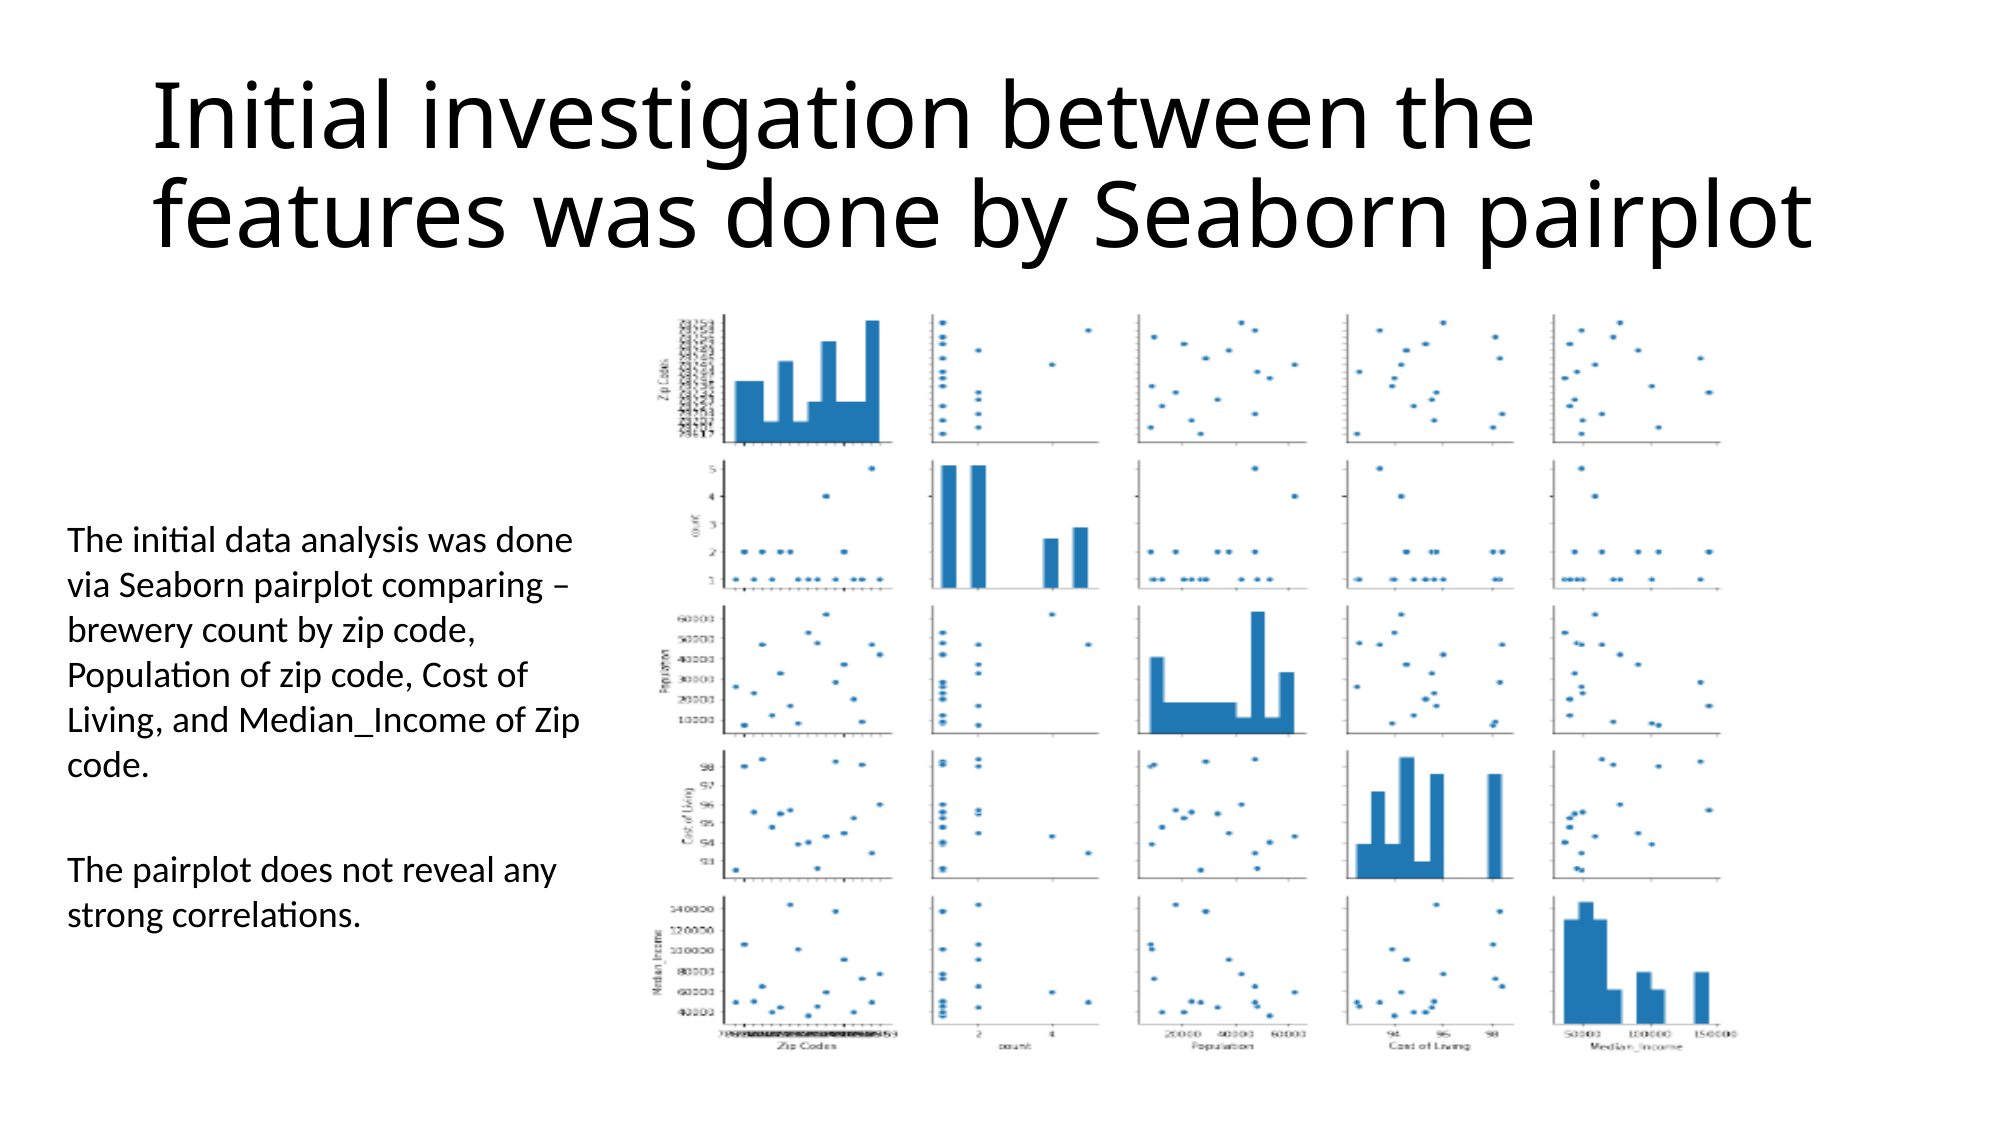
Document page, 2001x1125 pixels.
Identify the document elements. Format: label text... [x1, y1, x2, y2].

title Initial investigation between the features was done by Seaborn pairplot [137, 59, 1863, 278]
text_box The initial data analysis was done via Seaborn pairplot comparing – brewery count by zip code, Population of zip code, Cost of Living, and Median_Income of Zip code. [52, 507, 626, 793]
picture [626, 297, 1811, 1066]
text_box The pairplot does not reveal any strong correlations. [52, 837, 584, 943]
